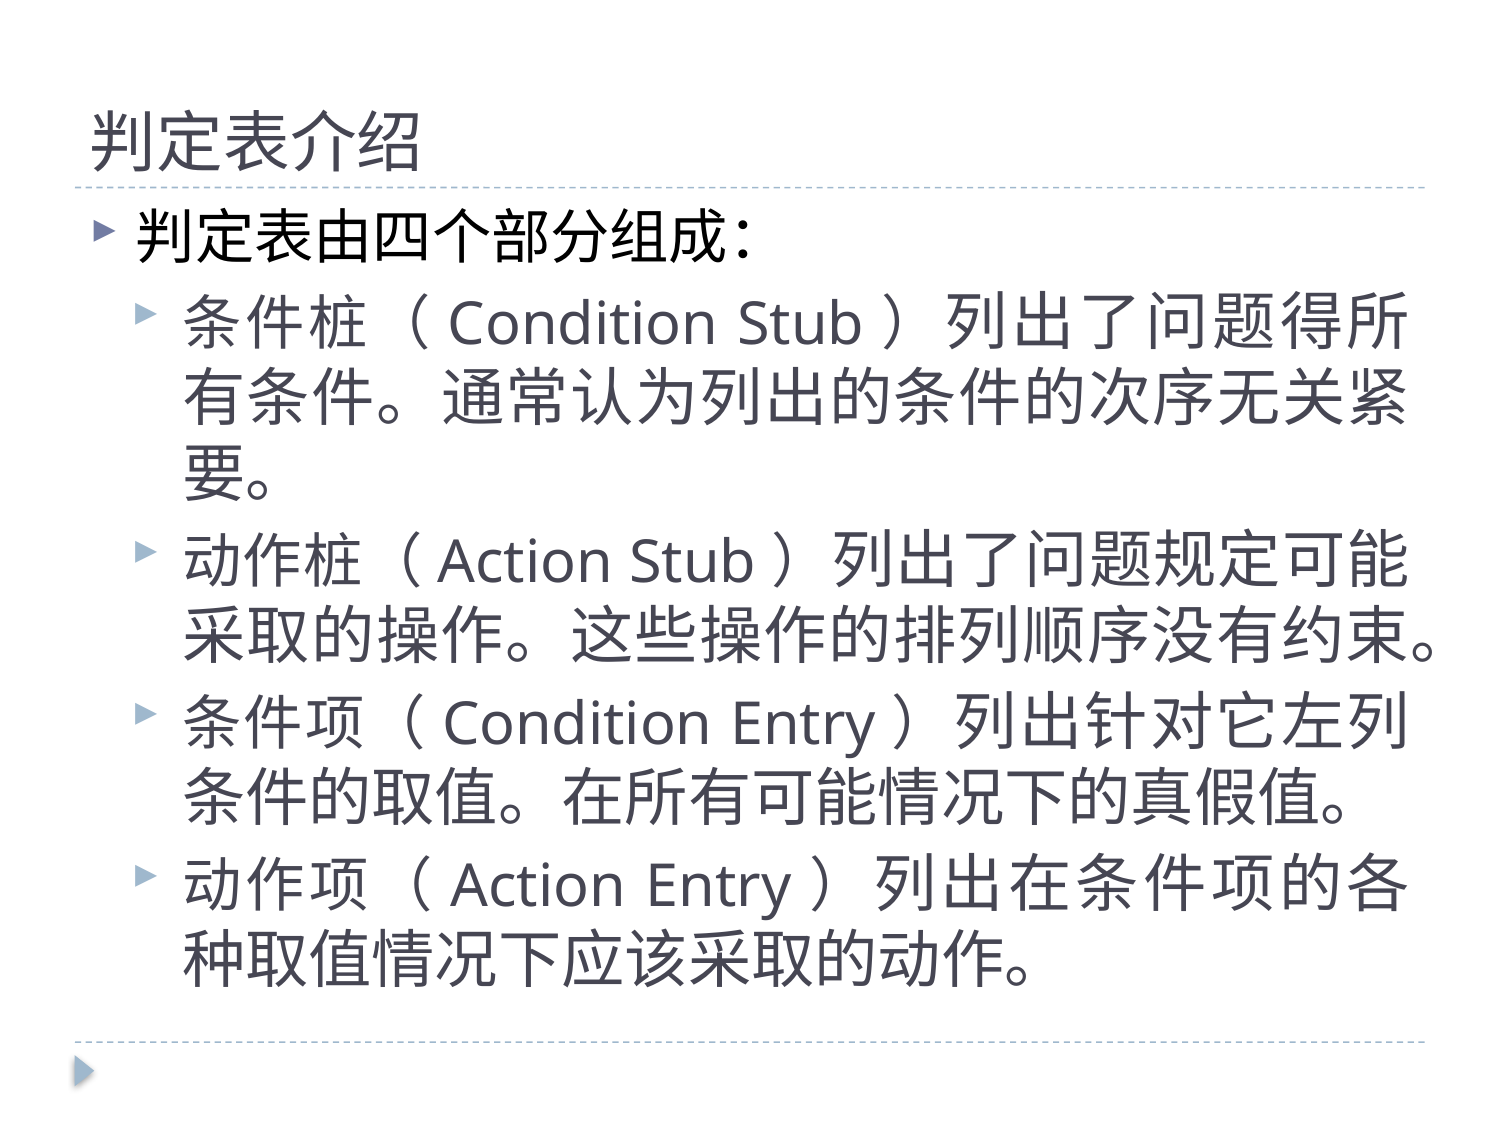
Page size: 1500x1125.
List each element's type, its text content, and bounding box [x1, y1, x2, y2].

list 判定表由四个部分组成： 条件桩（Condition Stub）列出了问题得所有条件。通常认为列出的条件的次序无关紧要。 动作桩（Action Stub）列出了问题规定可能采取的操作。这些操作的排列顺序没有约束。 条件项（Condition Entry）列出针对它左列条件的取值。在所有可能情况下的真假值。 动作项（Action Entry）列出在条件项的各种取值情况下应该采取的动作。 [75, 200, 1425, 1006]
title 判定表介绍 [75, 24, 1425, 188]
